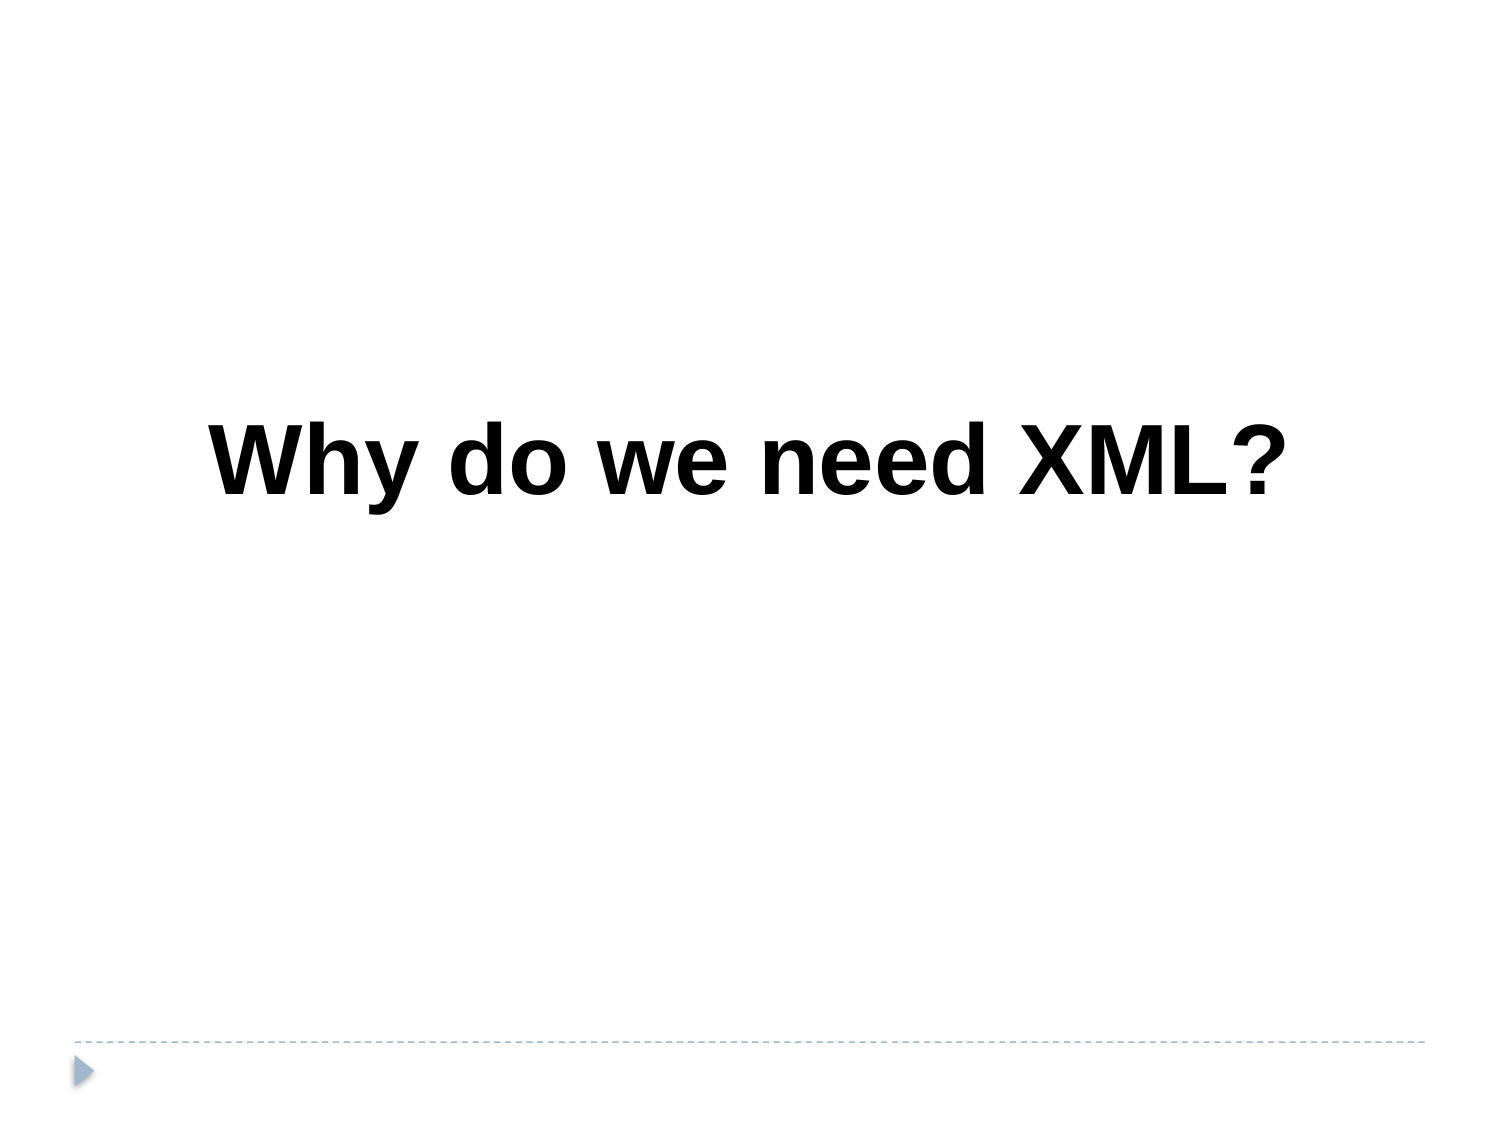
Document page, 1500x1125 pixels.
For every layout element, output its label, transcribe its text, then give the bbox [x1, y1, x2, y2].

text_box Why do we need XML? [24, 387, 1475, 538]
